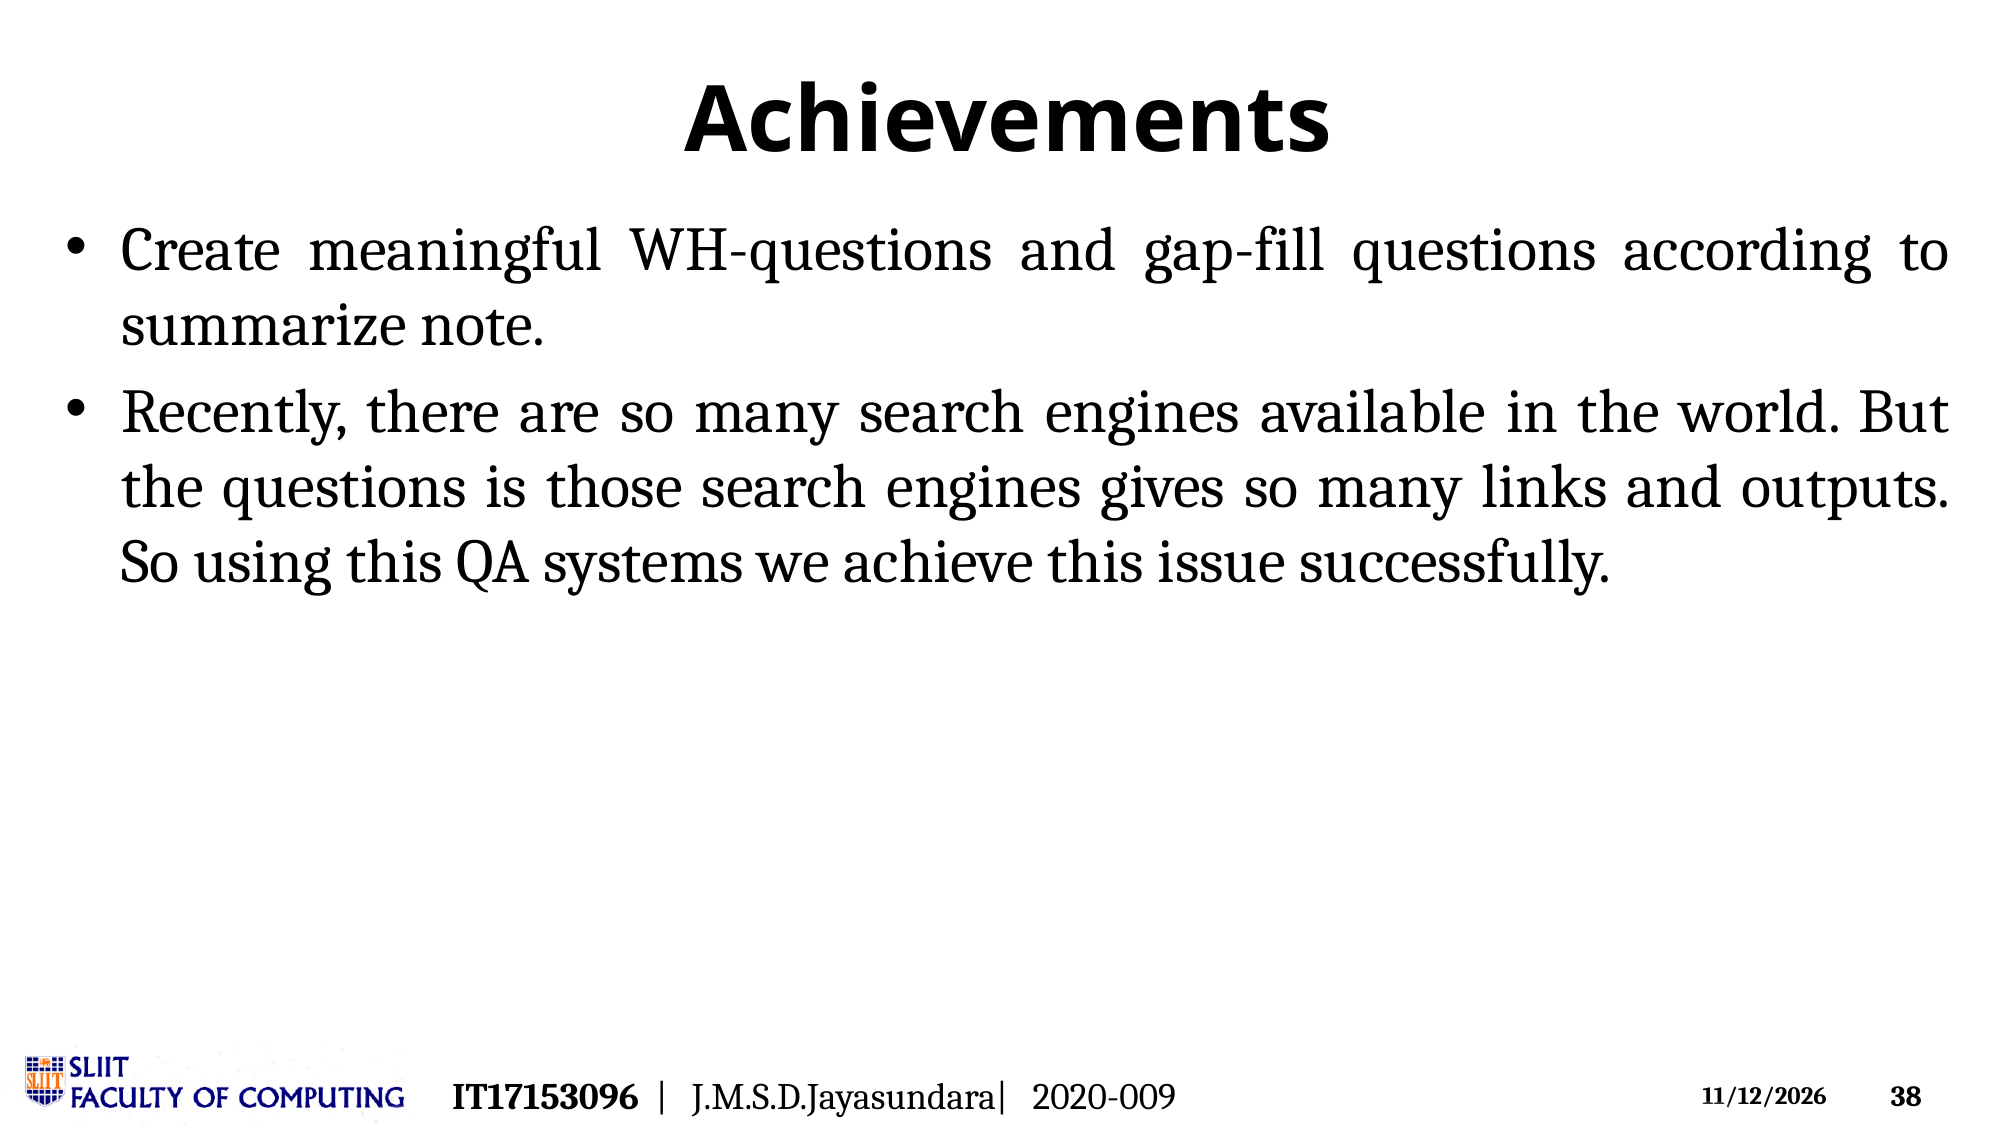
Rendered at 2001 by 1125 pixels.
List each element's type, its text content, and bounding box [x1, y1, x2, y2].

picture [0, 1045, 413, 1124]
title Achievements [50, 50, 1967, 180]
list Create meaningful WH-questions and gap-fill questions according to summarize note. Recently, there are so many search engines available in the world. But the questions is those search engines gives so many links and outputs. So using this QA systems we achieve this issue successfully. [50, 200, 1967, 1050]
text_box IT17153096 | J.M.S.D.Jayasundara| 2020-009 [437, 1064, 1413, 1125]
